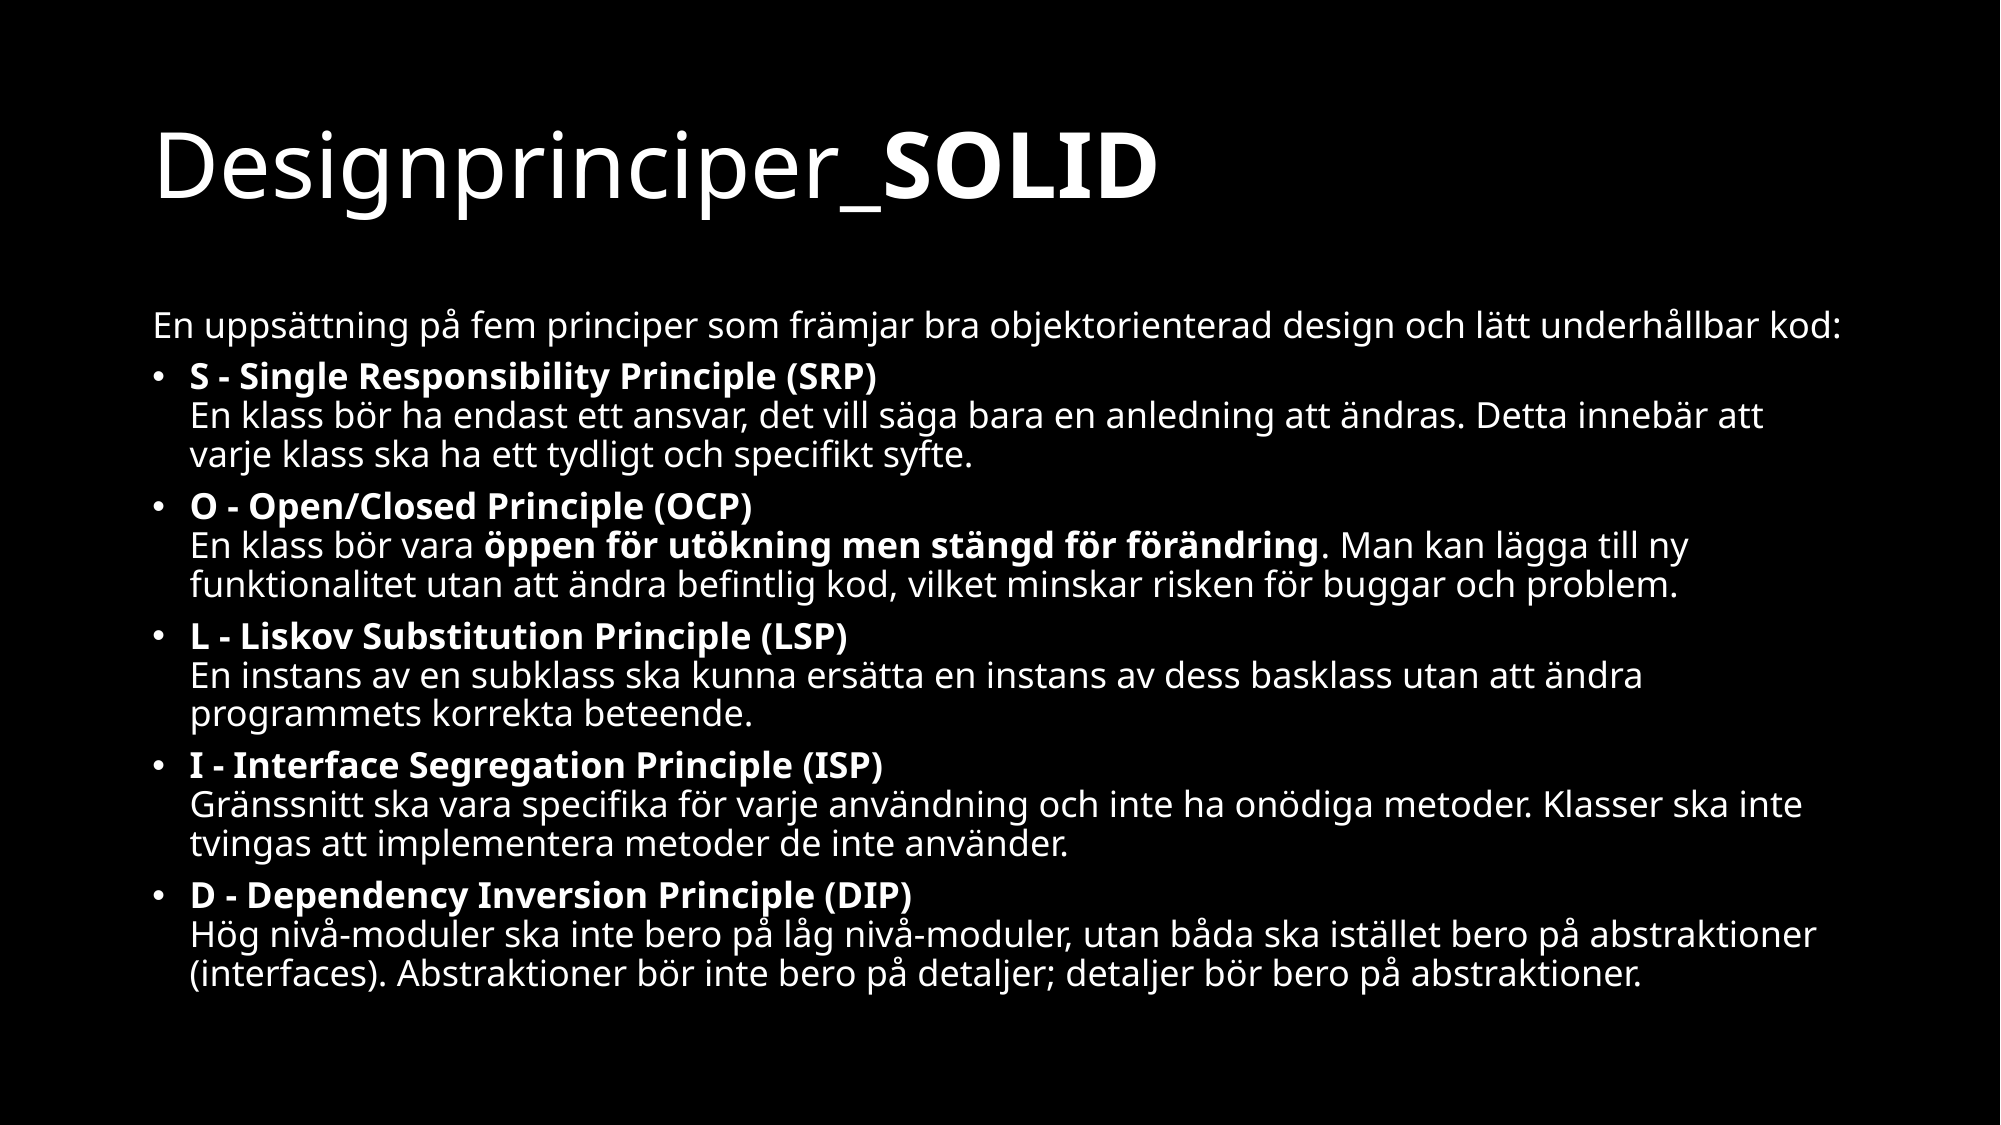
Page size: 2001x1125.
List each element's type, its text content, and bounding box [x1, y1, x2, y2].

title Designprinciper_SOLID [137, 59, 1863, 278]
list En uppsättning på fem principer som främjar bra objektorienterad design och lätt underhållbar kod: S - Single Responsibility Principle (SRP) En klass bör ha endast ett ansvar, det vill säga bara en anledning att ändras. Detta innebär att varje klass ska ha ett tydligt och specifikt syfte. O - Open/Closed Principle (OCP) En klass bör vara öppen för utökning men stängd för förändring. Man kan lägga till ny funktionalitet utan att ändra befintlig kod, vilket minskar risken för buggar och problem. L - Liskov Substitution Principle (LSP) En instans av en subklass ska kunna ersätta en instans av dess basklass utan att ändra programmets korrekta beteende. I - Interface Segregation Principle (ISP) Gränssnitt ska vara specifika för varje användning och inte ha onödiga metoder. Klasser ska inte tvingas att implementera metoder de inte använder. D - Dependency Inversion Principle (DIP) Hög nivå-moduler ska inte bero på låg nivå-moduler, utan båda ska istället bero på abstraktioner (interfaces). Abstraktioner bör inte bero på detaljer; detaljer bör bero på abstraktioner. [137, 299, 1863, 1014]
